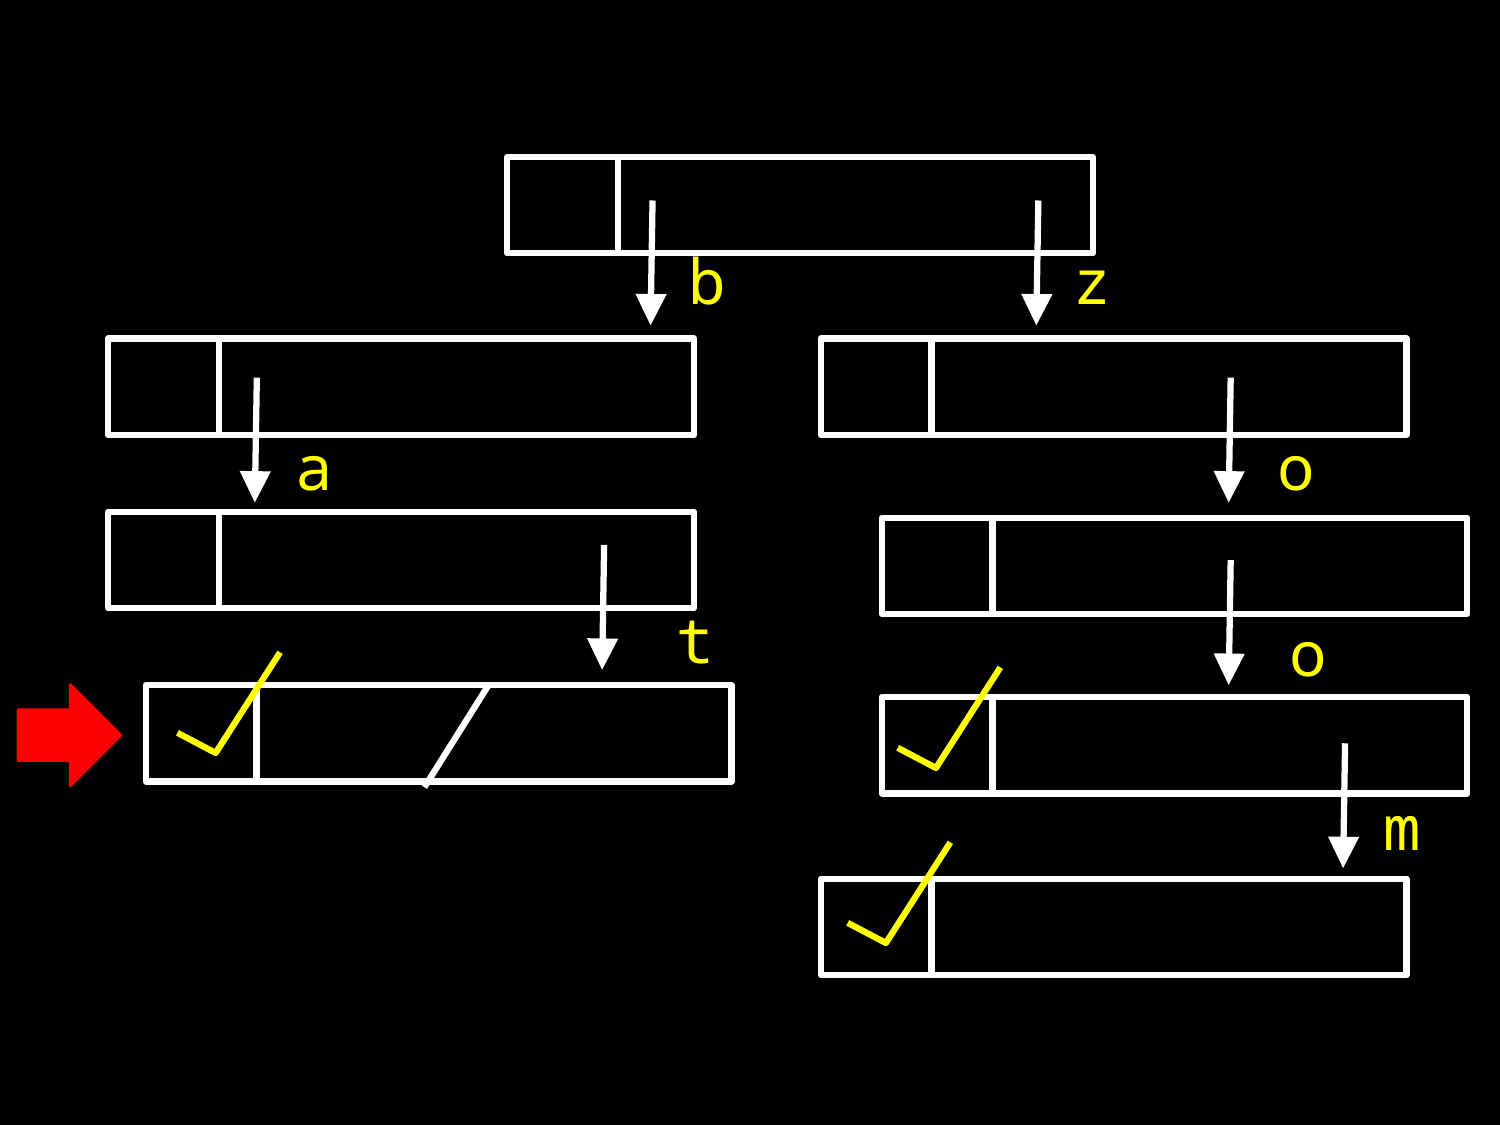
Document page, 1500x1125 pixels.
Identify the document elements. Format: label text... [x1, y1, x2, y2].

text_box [820, 878, 1407, 978]
text_box a [280, 445, 351, 500]
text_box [424, 684, 489, 788]
text_box struct node { /* data */ // pointers to other nodes struct node* children[26]; }; [145, 80, 1392, 971]
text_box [601, 544, 605, 670]
text_box o [1274, 626, 1346, 685]
text_box o [1262, 445, 1333, 500]
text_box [881, 696, 1468, 796]
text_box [108, 338, 695, 438]
text_box b [673, 265, 744, 313]
text_box m [1368, 805, 1439, 859]
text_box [820, 338, 1407, 438]
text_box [145, 684, 423, 784]
text_box t [661, 586, 732, 673]
text_box [18, 684, 121, 786]
text_box [906, 842, 951, 877]
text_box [881, 517, 1468, 617]
text_box z [1058, 226, 1129, 313]
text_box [506, 156, 1094, 256]
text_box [490, 684, 732, 784]
text_box [240, 652, 281, 683]
text_box [965, 667, 1001, 695]
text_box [1342, 743, 1346, 869]
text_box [108, 511, 695, 611]
